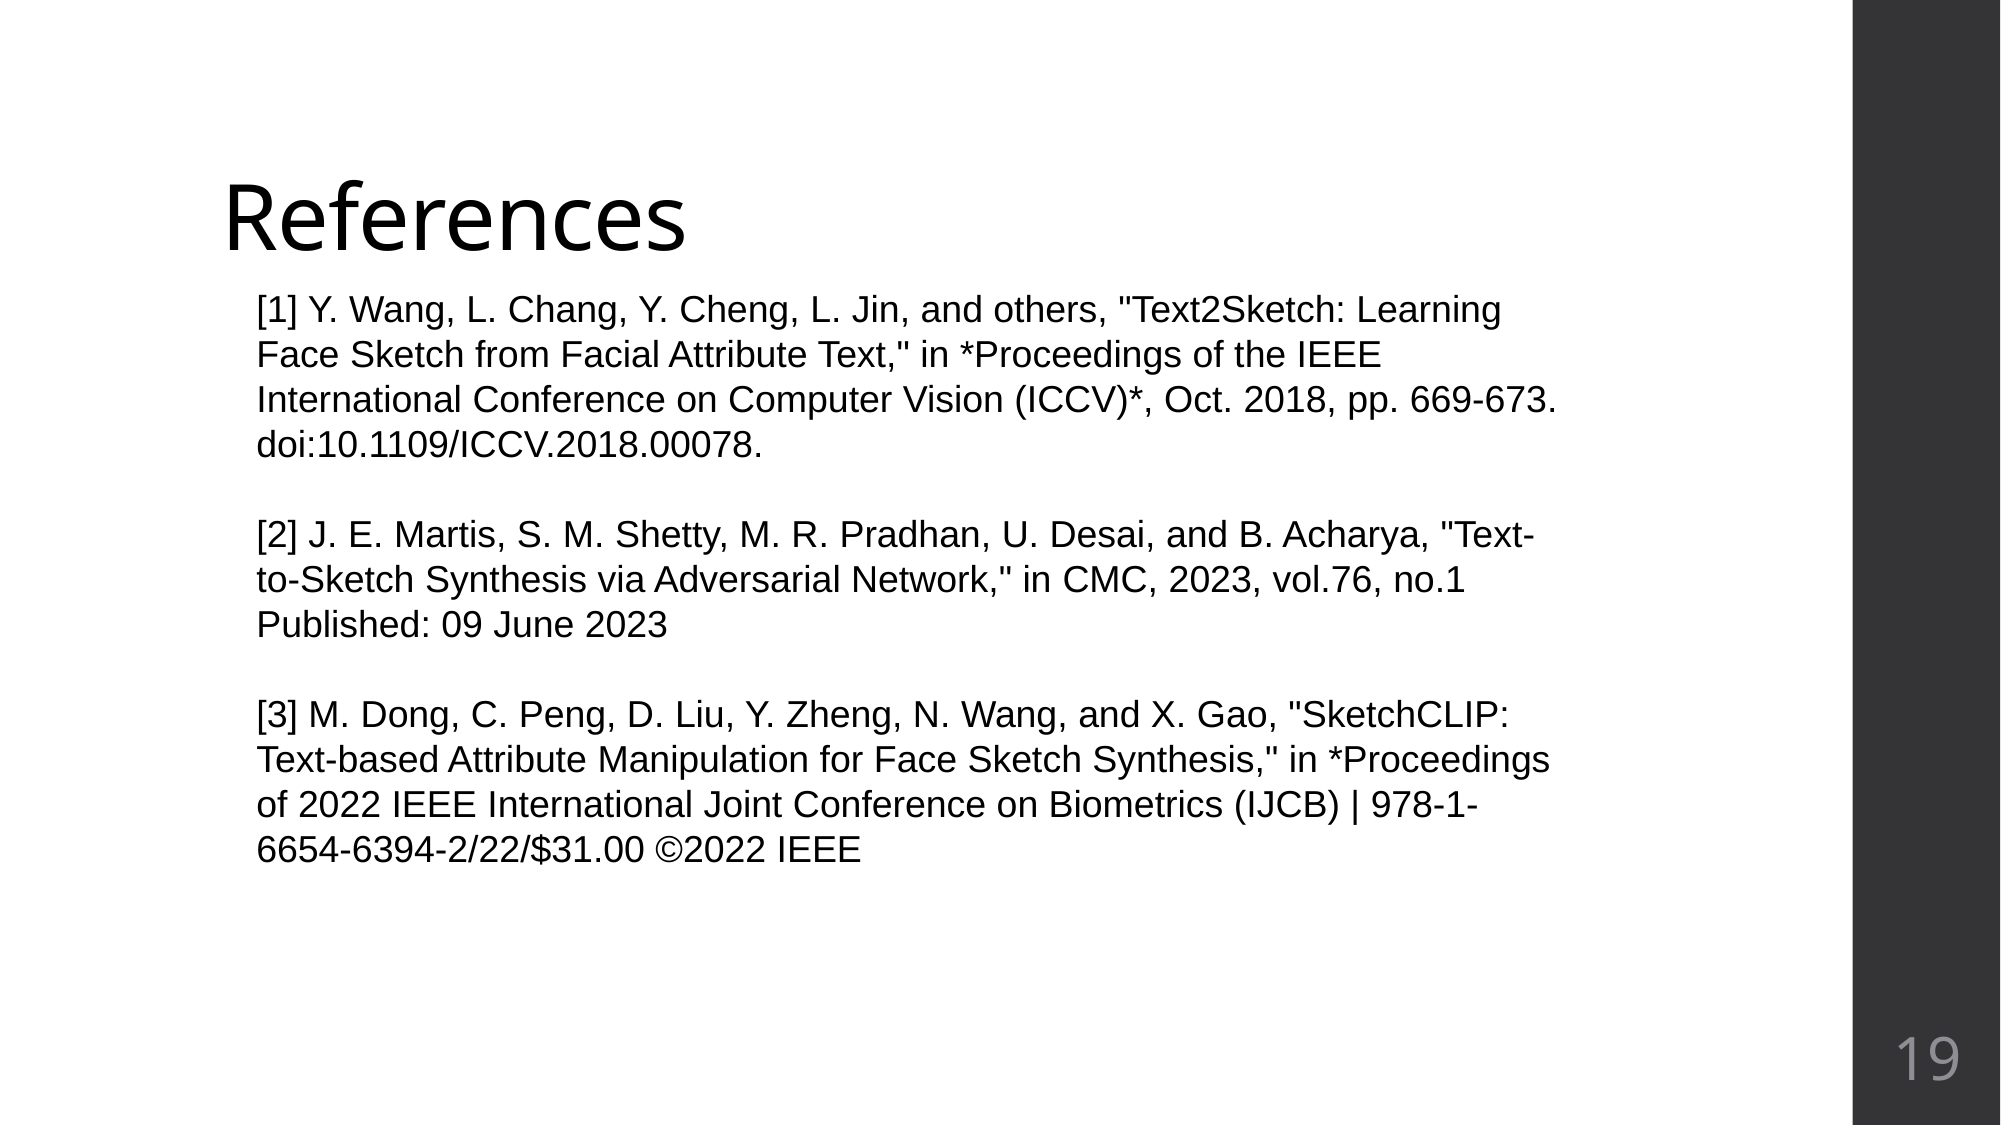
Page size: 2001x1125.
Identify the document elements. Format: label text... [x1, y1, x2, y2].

text_box 19 [1852, 1012, 2000, 1110]
text_box References [206, 60, 1797, 278]
text_box [1] Y. Wang, L. Chang, Y. Cheng, L. Jin, and others, "Text2Sketch: Learning Face Sketch from Facial Attribute Text," in *Proceedings of the IEEE International Conference on Computer Vision (ICCV)*, Oct. 2018, pp. 669-673. doi:10.1109/ICCV.2018.00078. [2] J. E. Martis, S. M. Shetty, M. R. Pradhan, U. Desai, and B. Acharya, "Text-to-Sketch Synthesis via Adversarial Network," in CMC, 2023, vol.76, no.1 Published: 09 June 2023 [3] M. Dong, C. Peng, D. Liu, Y. Zheng, N. Wang, and X. Gao, "SketchCLIP: Text-based Attribute Manipulation for Face Sketch Synthesis," in *Proceedings of 2022 IEEE International Joint Conference on Biometrics (IJCB) | 978-1-6654-6394-2/22/$31.00 ©2022 IEEE [166, 277, 1577, 992]
